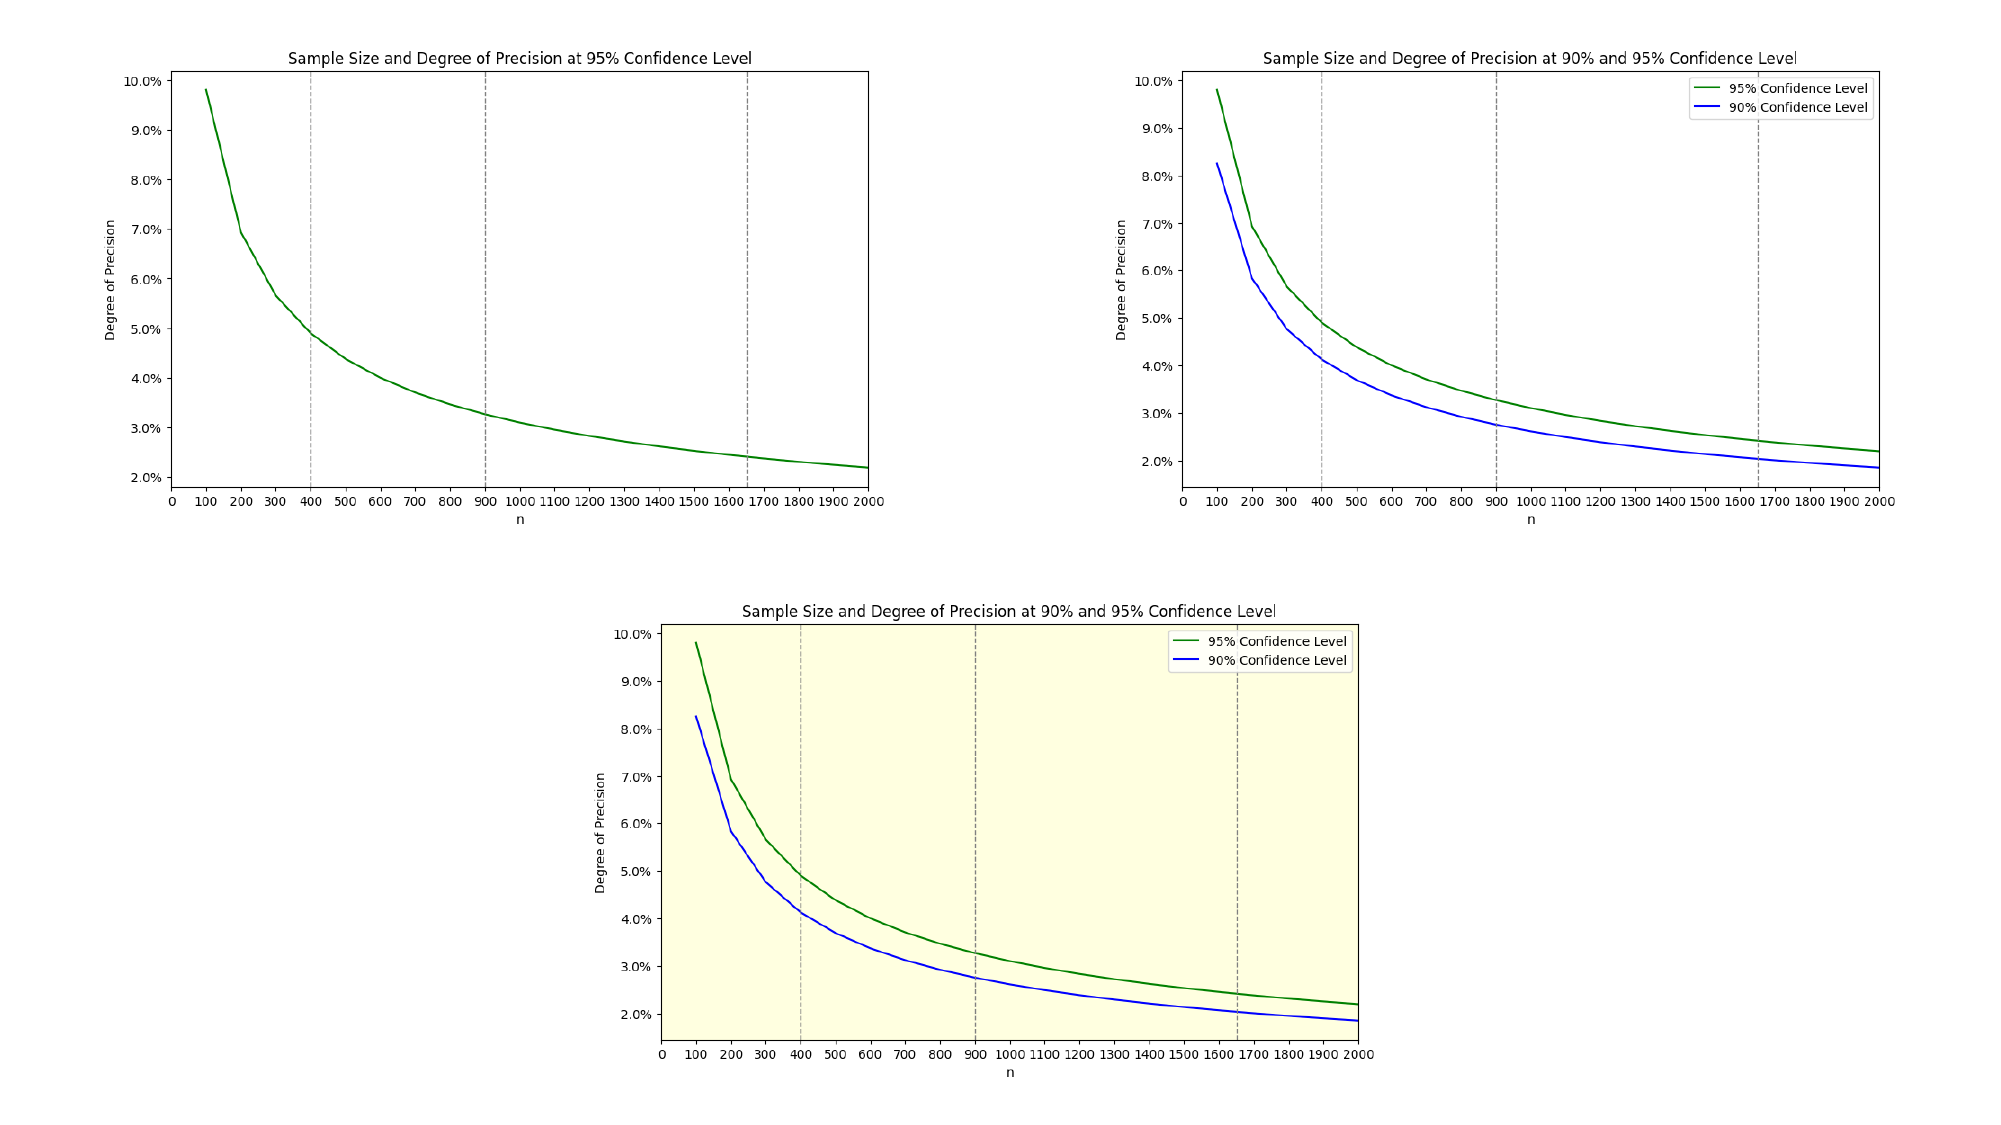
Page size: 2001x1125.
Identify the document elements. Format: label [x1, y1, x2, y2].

picture [96, 42, 892, 534]
picture [586, 595, 1382, 1087]
picture [1107, 42, 1903, 534]
